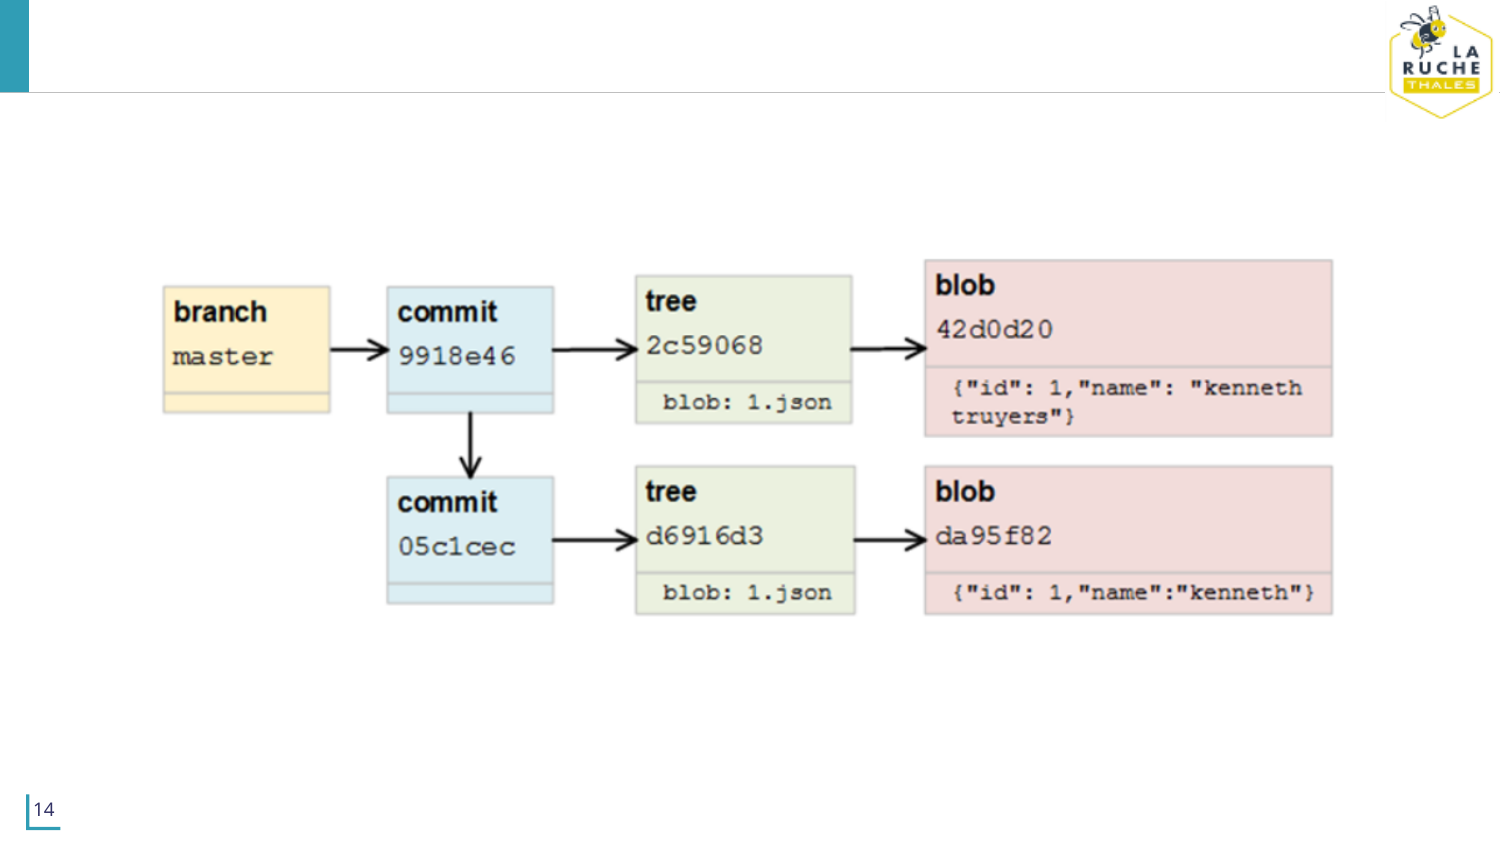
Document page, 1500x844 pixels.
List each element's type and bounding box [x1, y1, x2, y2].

picture [1385, 1, 1499, 122]
list [145, 244, 1351, 633]
